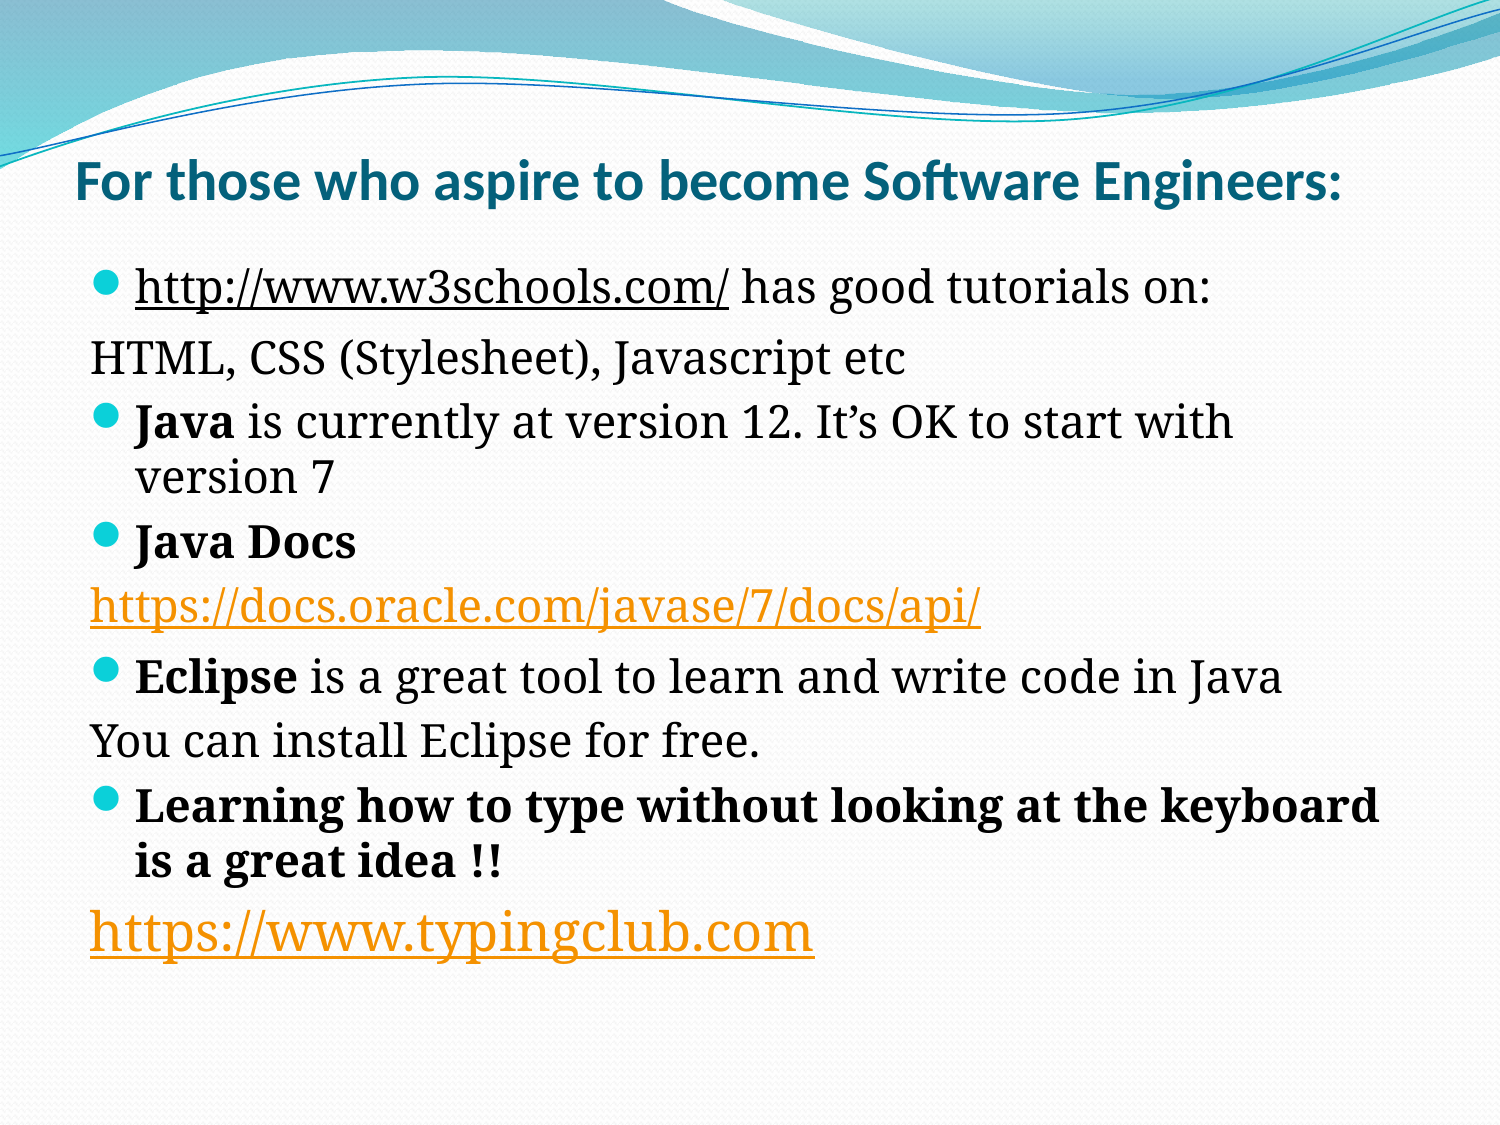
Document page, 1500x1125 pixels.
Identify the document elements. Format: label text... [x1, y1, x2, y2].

list http://www.w3schools.com/ has good tutorials on: HTML, CSS (Stylesheet), Javascript etc Java is currently at version 12. It’s OK to start with version 7 Java Docs https://docs.oracle.com/javase/7/docs/api/ Eclipse is a great tool to learn and write code in Java You can install Eclipse for free. Learning how to type without looking at the keyboard is a great idea !! https://www.typingclub.com [75, 249, 1425, 1038]
title For those who aspire to become Software Engineers: [75, 115, 1425, 213]
